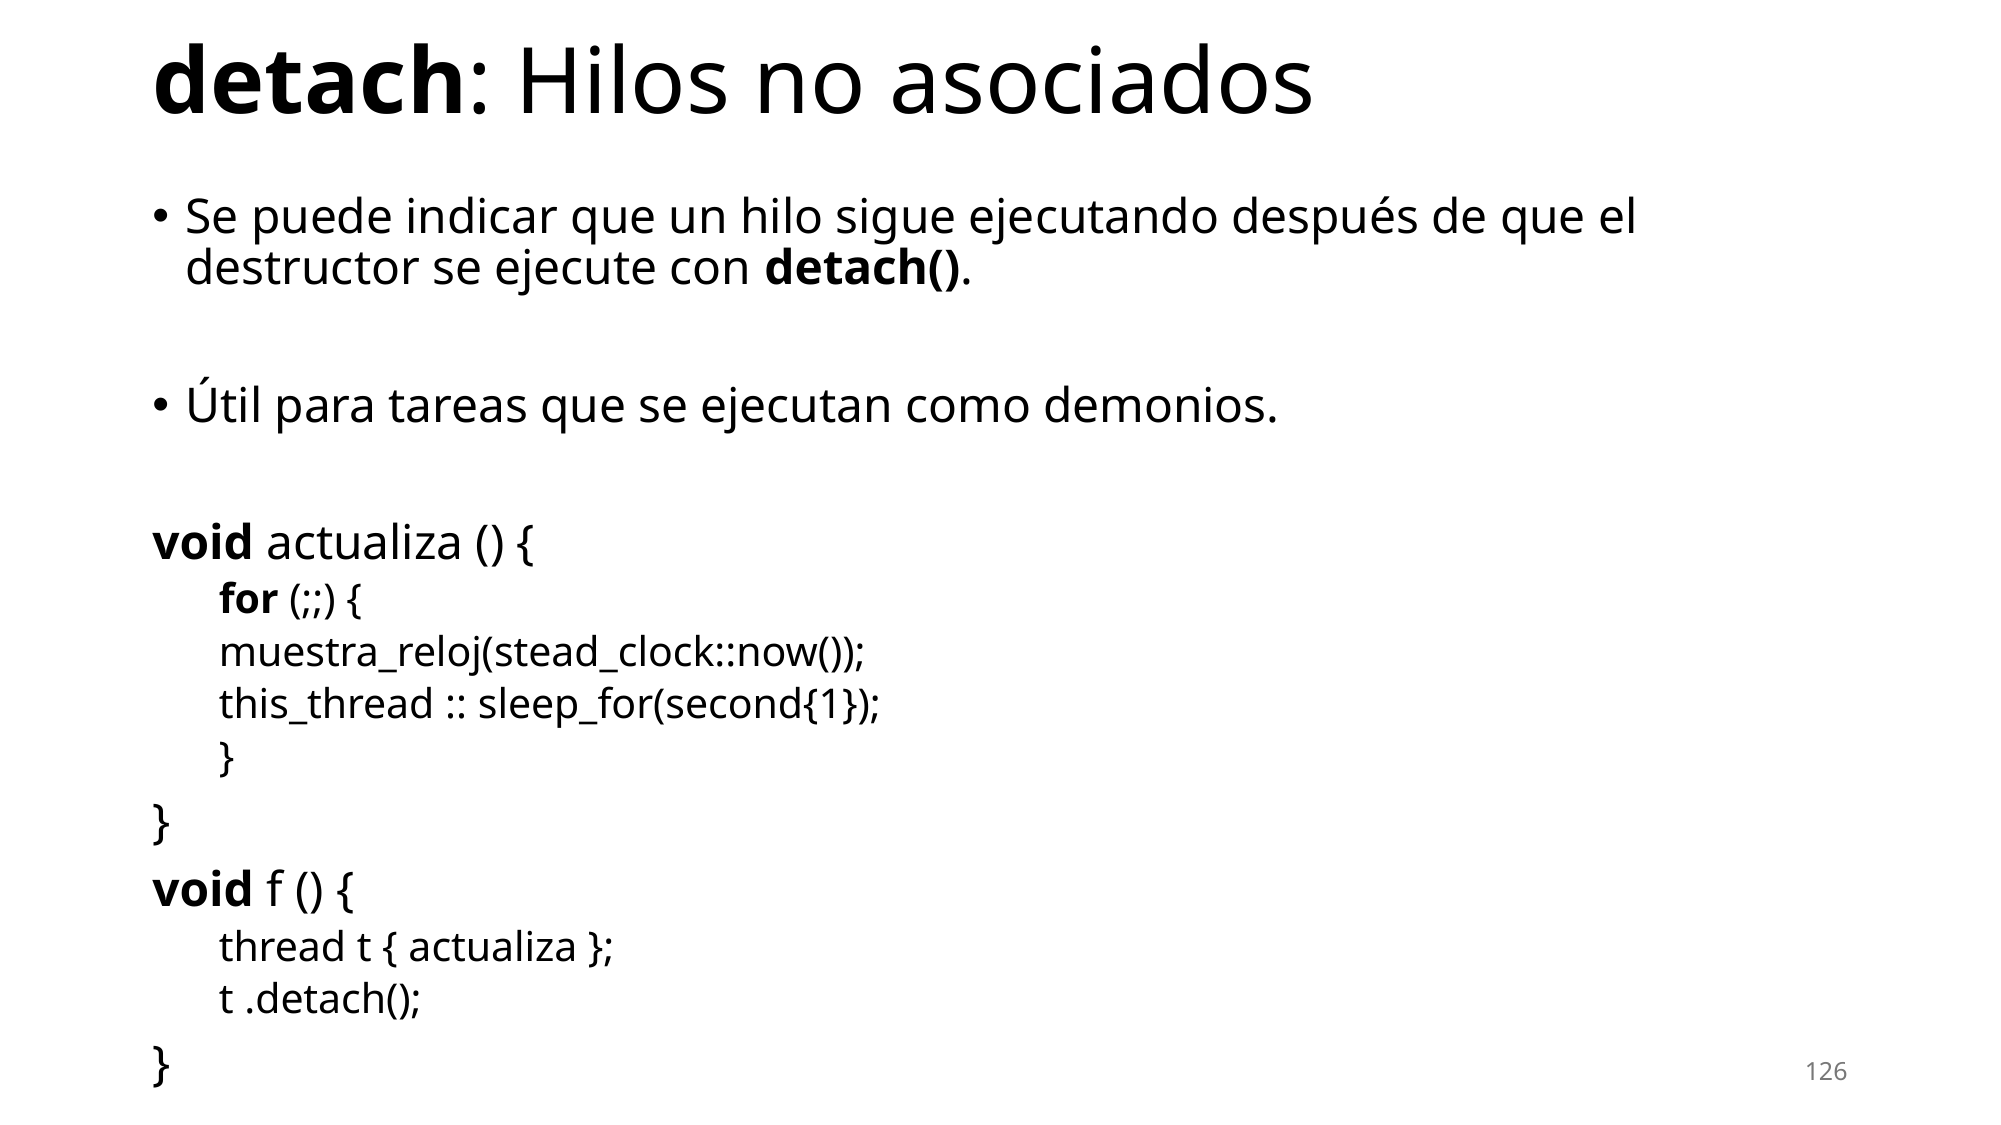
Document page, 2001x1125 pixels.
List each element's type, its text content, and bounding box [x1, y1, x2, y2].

list Se puede indicar que un hilo sigue ejecutando después de que el destructor se ejecute con detach(). Útil para tareas que se ejecutan como demonios. void actualiza () { for (;;) { muestra_reloj(stead_clock::now()); this_thread :: sleep_for(second{1}); } } void f () { thread t { actualiza }; t .detach(); } [137, 184, 1863, 1103]
title detach: Hilos no asociados [137, 0, 1863, 169]
slide_number 126 [1412, 1042, 1863, 1103]
